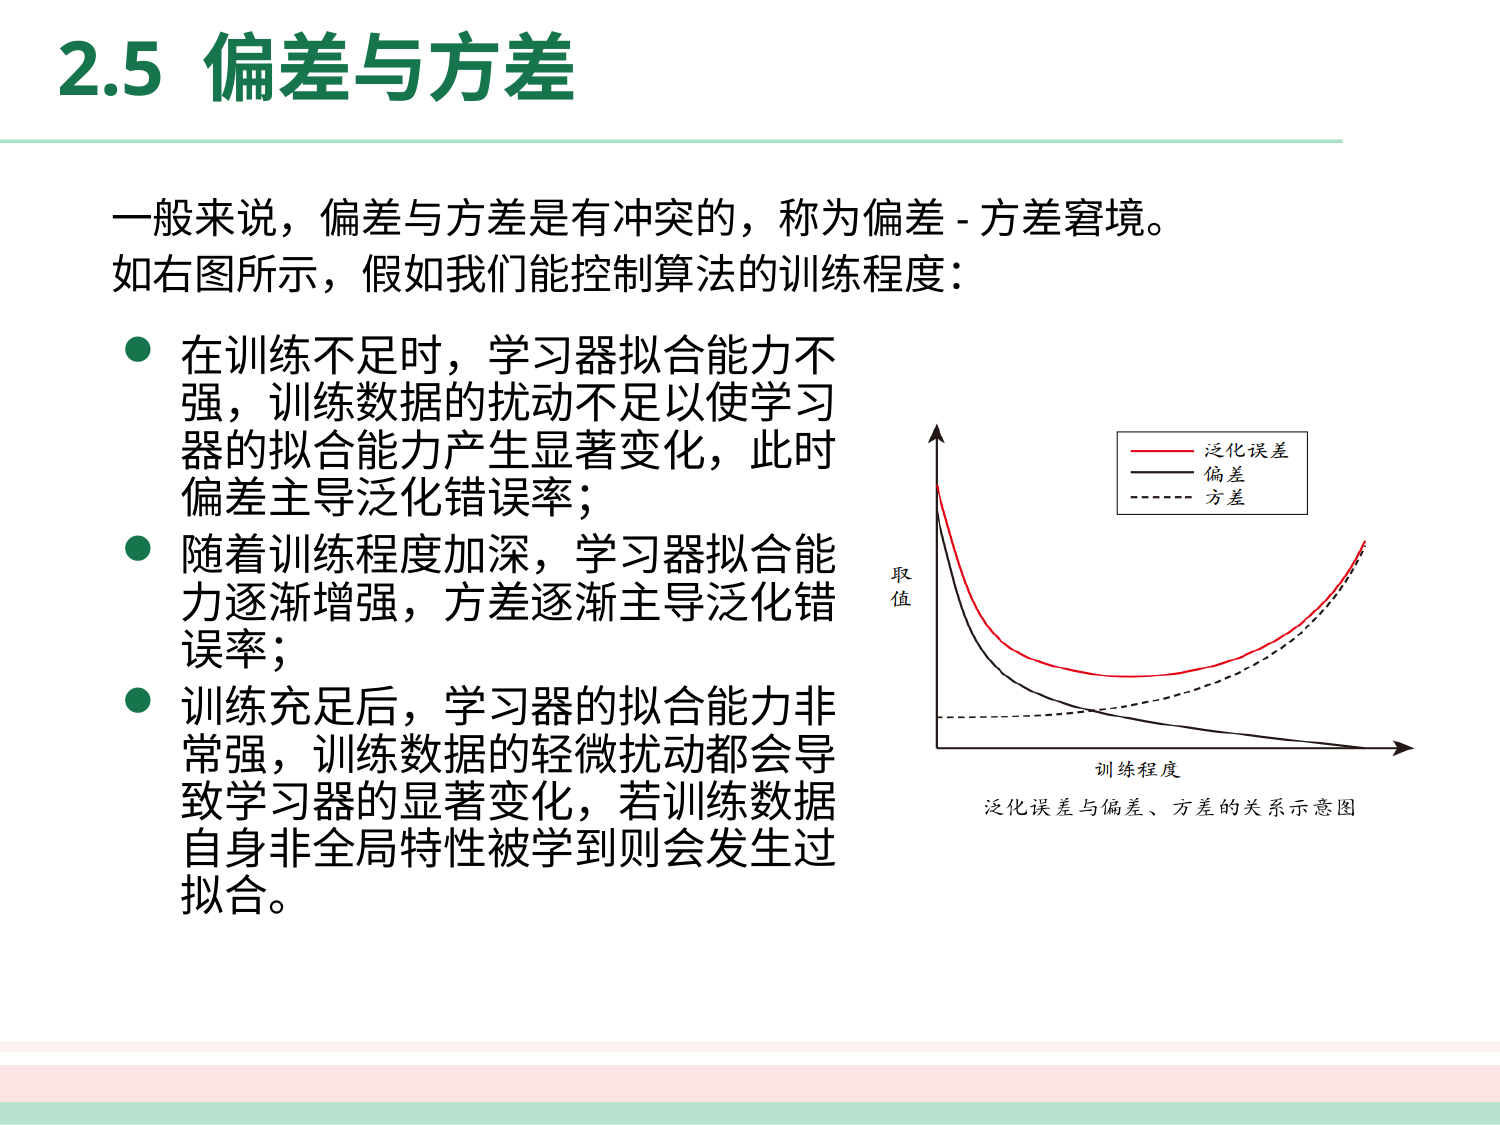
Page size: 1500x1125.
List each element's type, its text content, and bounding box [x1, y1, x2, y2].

list 一般来说，偏差与方差是有冲突的，称为偏差-方差窘境。 如右图所示，假如我们能控制算法的训练程度： [42, 190, 1416, 387]
text_box 在训练不足时，学习器拟合能力不强，训练数据的扰动不足以使学习器的拟合能力产生显著变化，此时偏差主导泛化错误率； 随着训练程度加深，学习器拟合能力逐渐增强，方差逐渐主导泛化错误率； 训练充足后，学习器的拟合能力非常强，训练数据的轻微扰动都会导致学习器的显著变化，若训练数据自身非全局特性被学到则会发生过拟合。 [53, 325, 858, 935]
title 2.5 偏差与方差 [42, 7, 1337, 135]
picture [0, 0, 1500, 1125]
